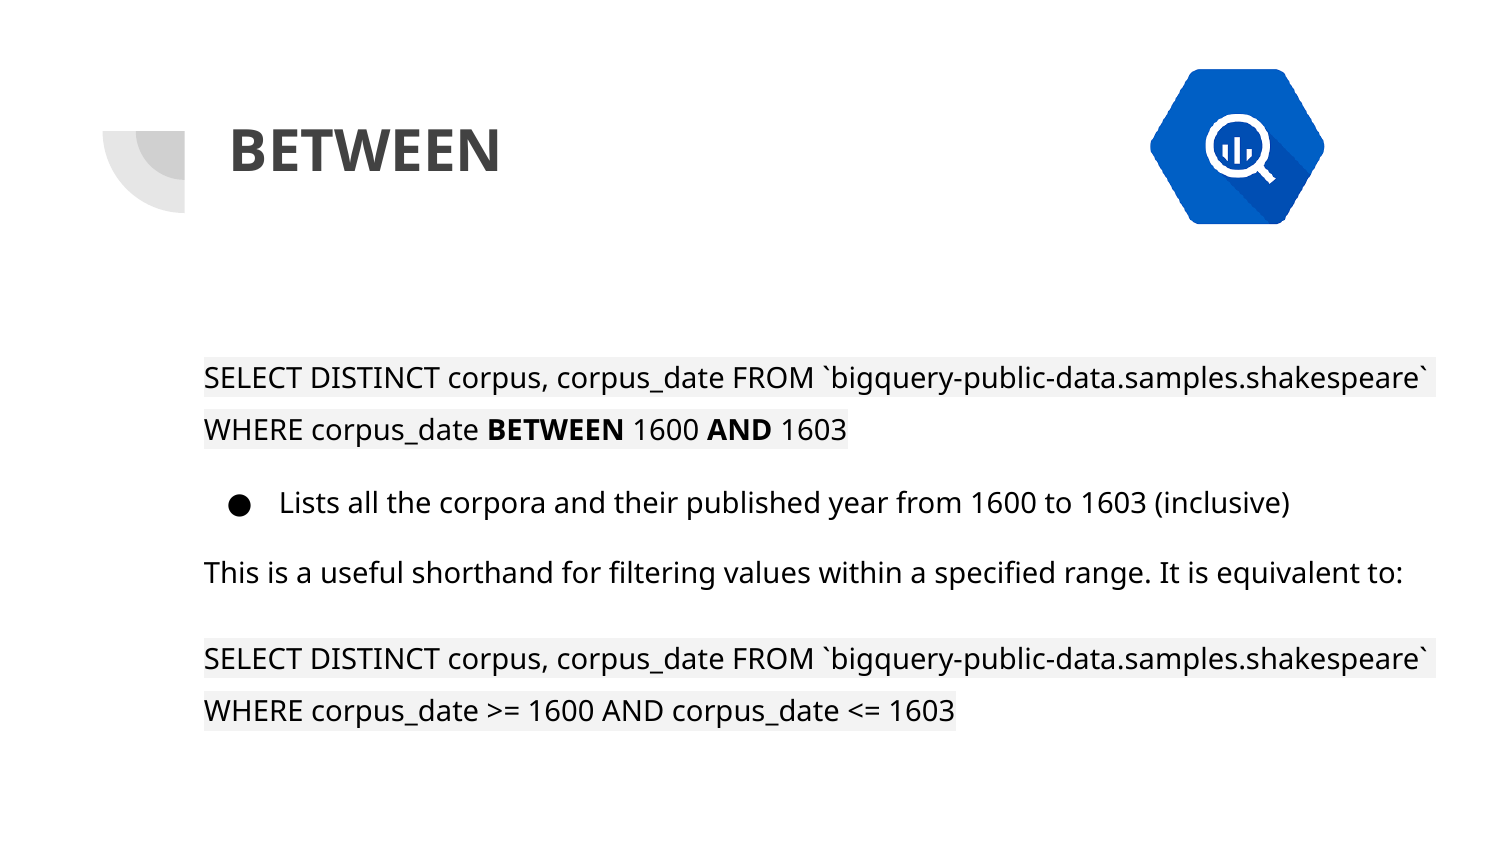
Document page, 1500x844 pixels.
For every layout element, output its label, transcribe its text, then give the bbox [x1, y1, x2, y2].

picture [1146, 55, 1328, 238]
title BETWEEN [213, 98, 1368, 263]
list SELECT DISTINCT corpus, corpus_date FROM `bigquery-public-data.samples.shakespeare` WHERE corpus_date BETWEEN 1600 AND 1603 Lists all the corpora and their published year from 1600 to 1603 (inclusive) This is a useful shorthand for filtering values within a specified range. It is equivalent to: SELECT DISTINCT corpus, corpus_date FROM `bigquery-public-data.samples.shakespeare` WHERE corpus_date >= 1600 AND corpus_date <= 1603 [188, 326, 1468, 744]
